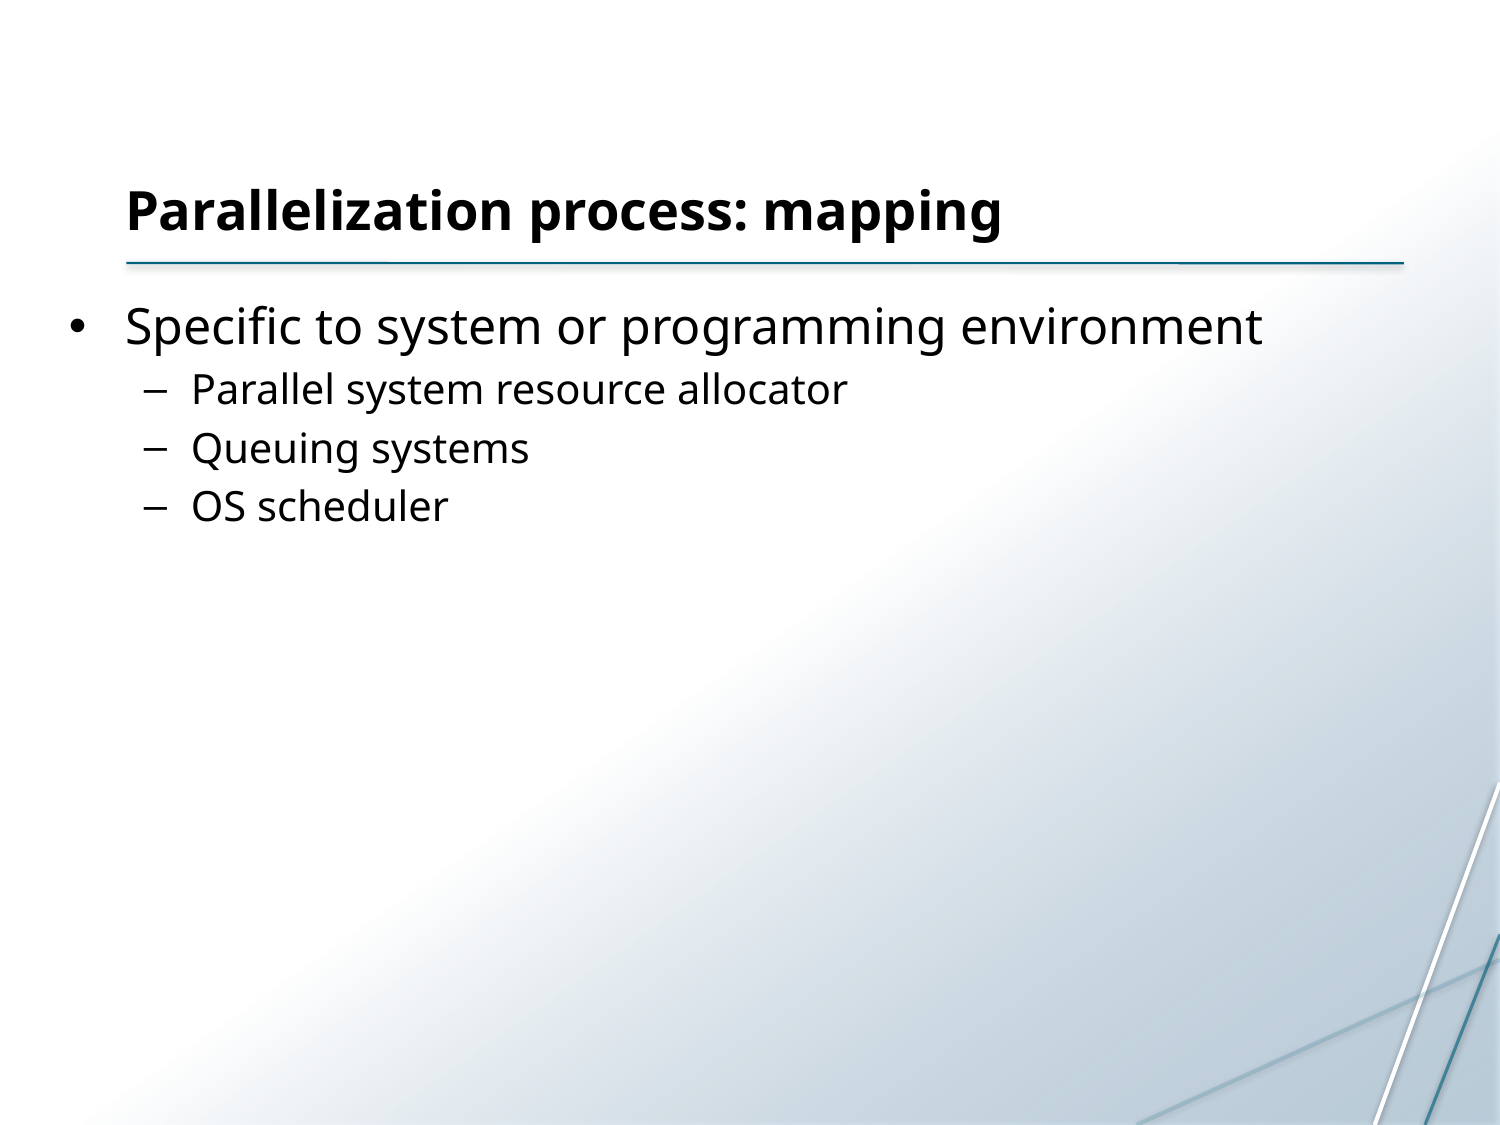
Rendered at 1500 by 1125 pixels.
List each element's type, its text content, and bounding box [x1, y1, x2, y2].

list Specific to system or programming environment Parallel system resource allocator Queuing systems OS scheduler [54, 287, 1404, 1005]
title Parallelization process: mapping [109, 49, 1403, 249]
